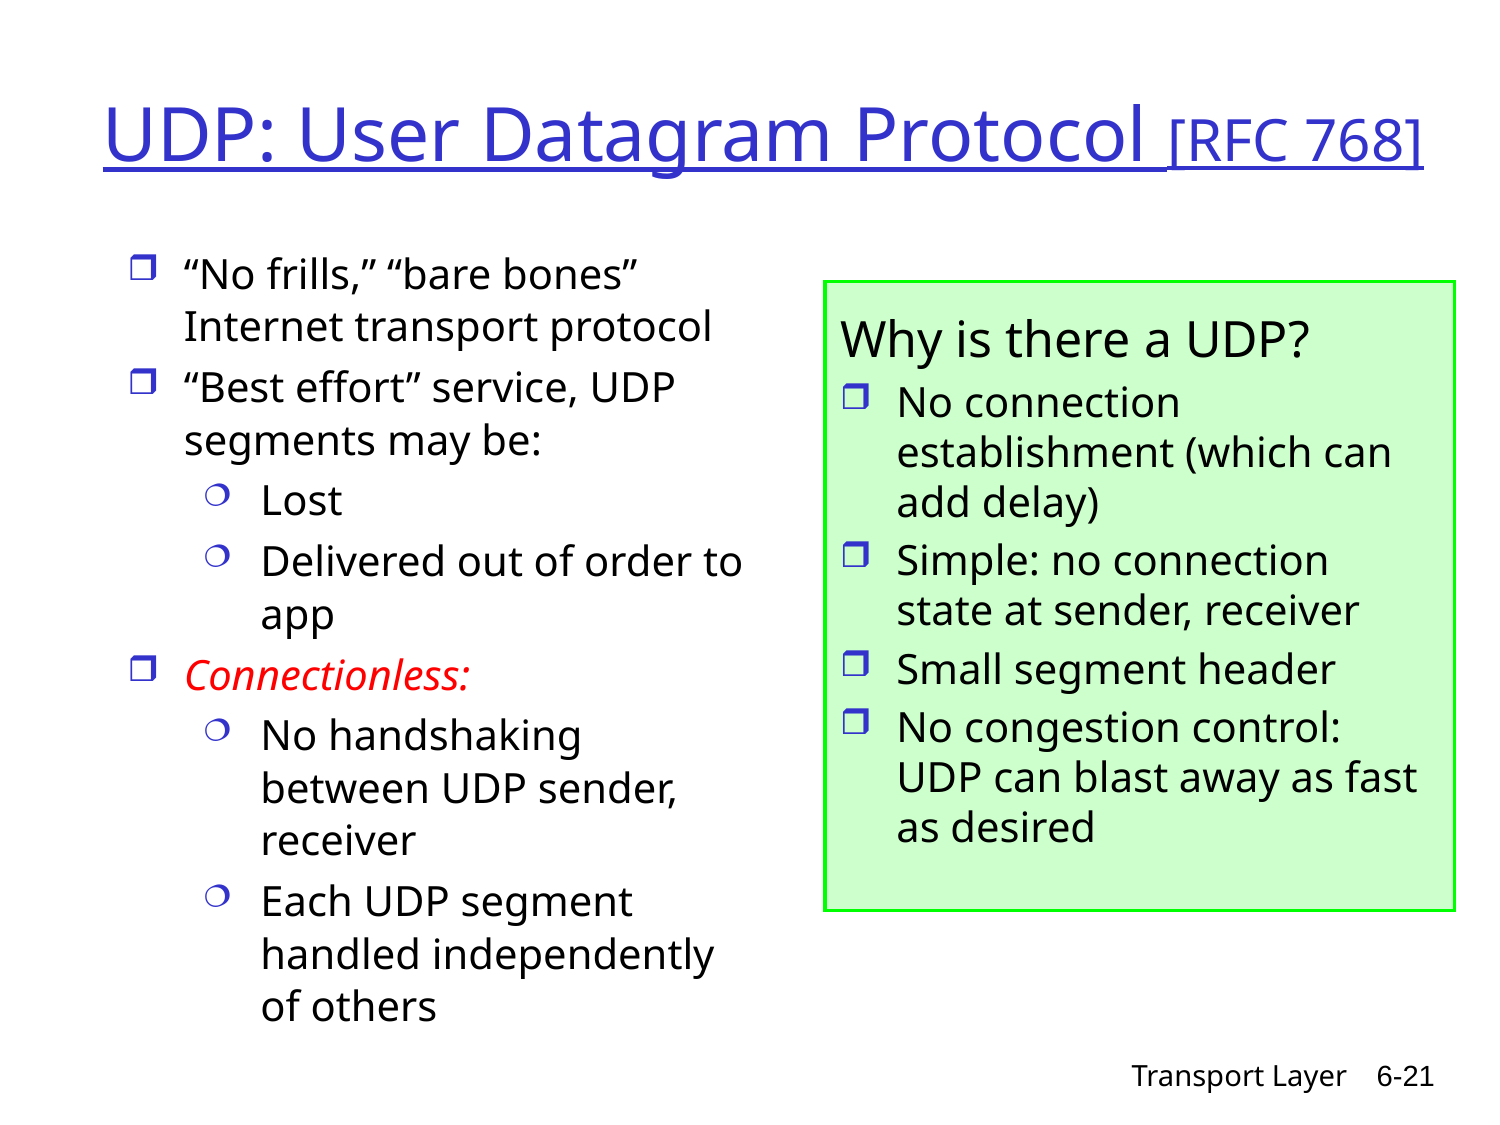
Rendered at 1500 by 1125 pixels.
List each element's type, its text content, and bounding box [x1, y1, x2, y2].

slide_number 6-21 [1338, 1049, 1451, 1125]
list Why is there a UDP? No connection establishment (which can add delay) Simple: no connection state at sender, receiver Small segment header No congestion control: UDP can blast away as fast as desired [825, 299, 1450, 927]
list “No frills,” “bare bones” Internet transport protocol “Best effort” service, UDP segments may be: Lost Delivered out of order to app Connectionless: No handshaking between UDP sender, receiver Each UDP segment handled independently of others [112, 237, 775, 1000]
text_box [825, 281, 1455, 911]
title UDP: User Datagram Protocol [RFC 768] [87, 37, 1457, 225]
footer Transport Layer [887, 1049, 1338, 1125]
